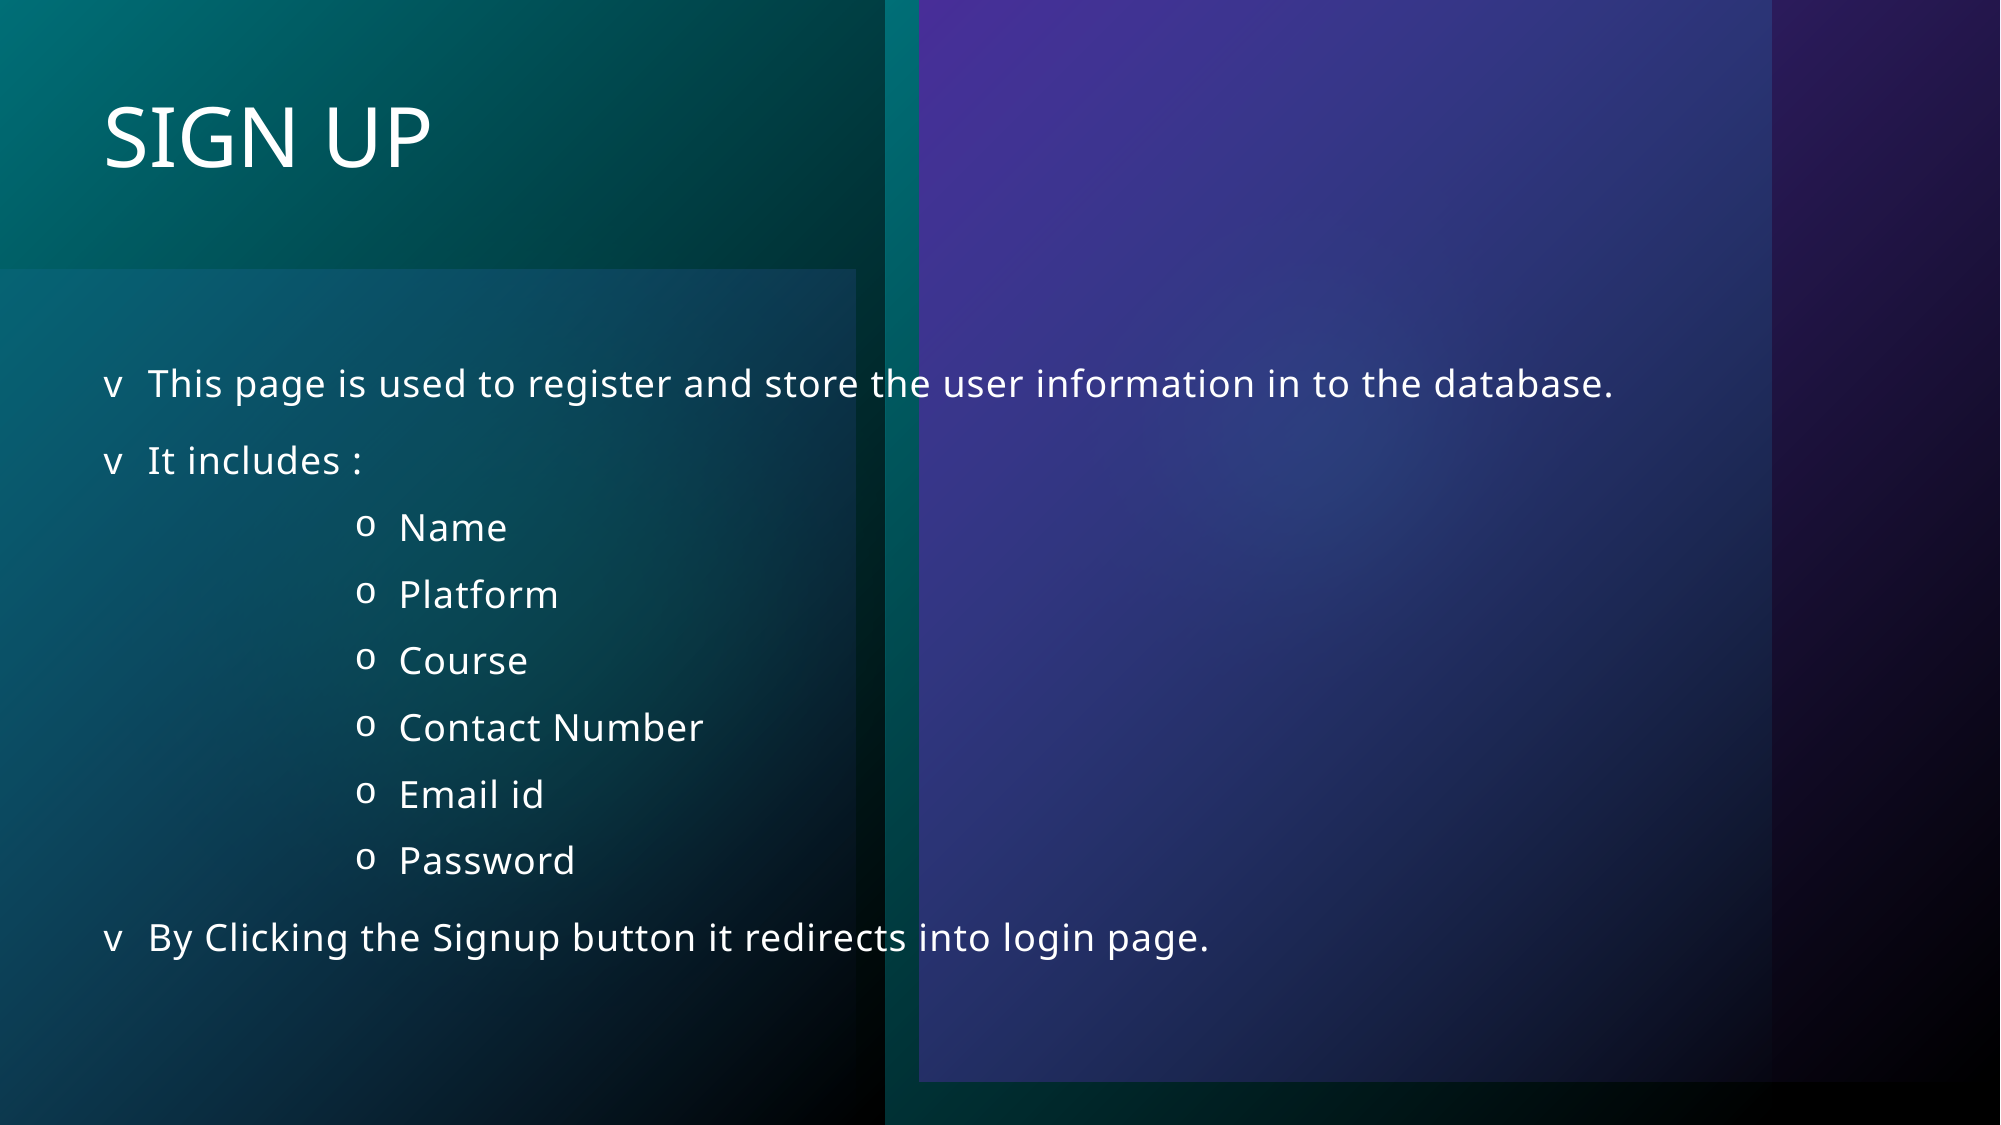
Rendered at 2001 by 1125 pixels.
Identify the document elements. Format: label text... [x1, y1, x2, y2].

title SIGN UP [88, 88, 1910, 341]
list This page is used to register and store the user information in to the database. It includes : Name Platform Course Contact Number Email id Password By Clicking the Signup button it redirects into login page. [88, 341, 1910, 1035]
